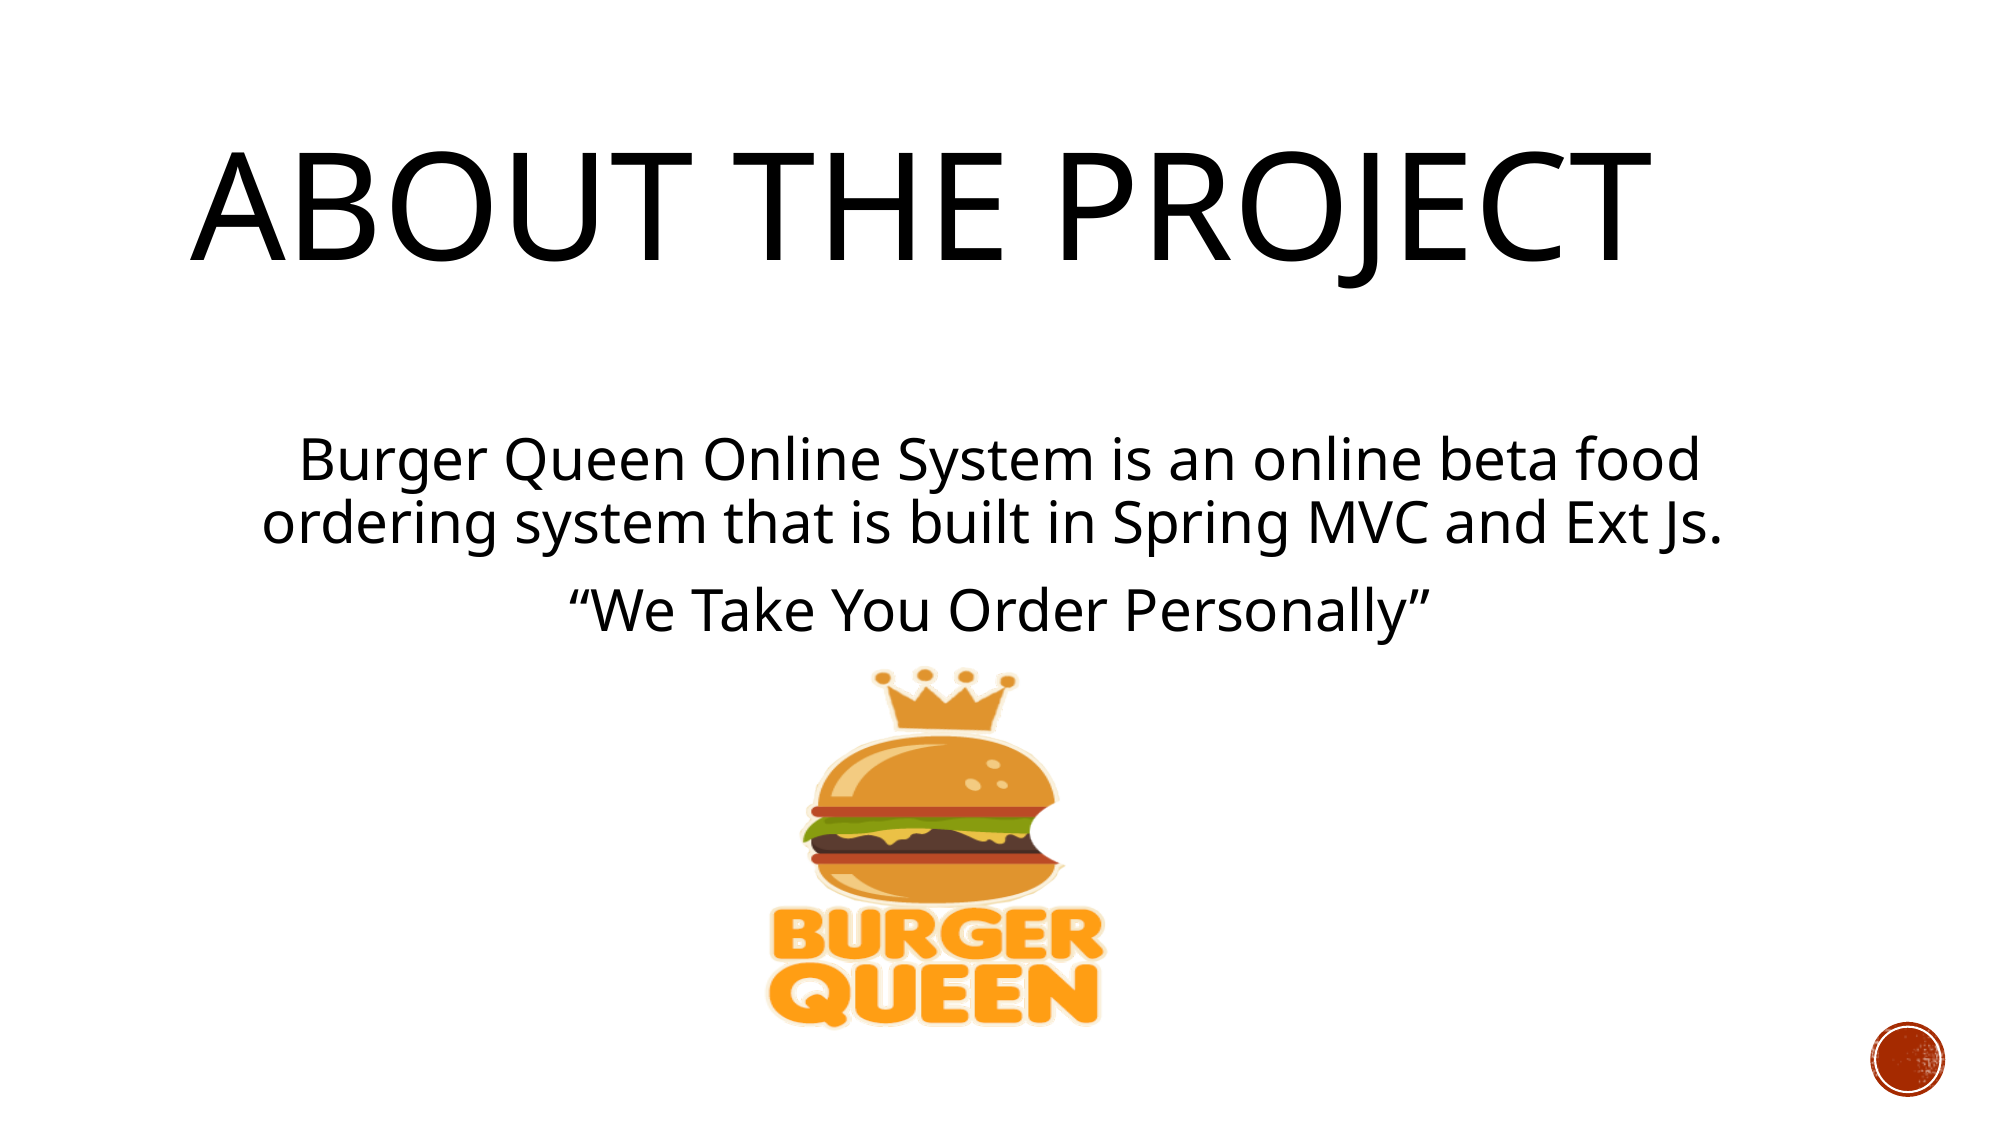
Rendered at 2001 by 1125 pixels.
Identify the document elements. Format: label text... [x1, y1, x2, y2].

list Burger Queen Online System is an online beta food ordering system that is built in Spring MVC and Ext Js. “We Take You Order Personally” [175, 348, 1826, 1013]
title About the project [175, 79, 1826, 344]
picture [762, 668, 1111, 1039]
